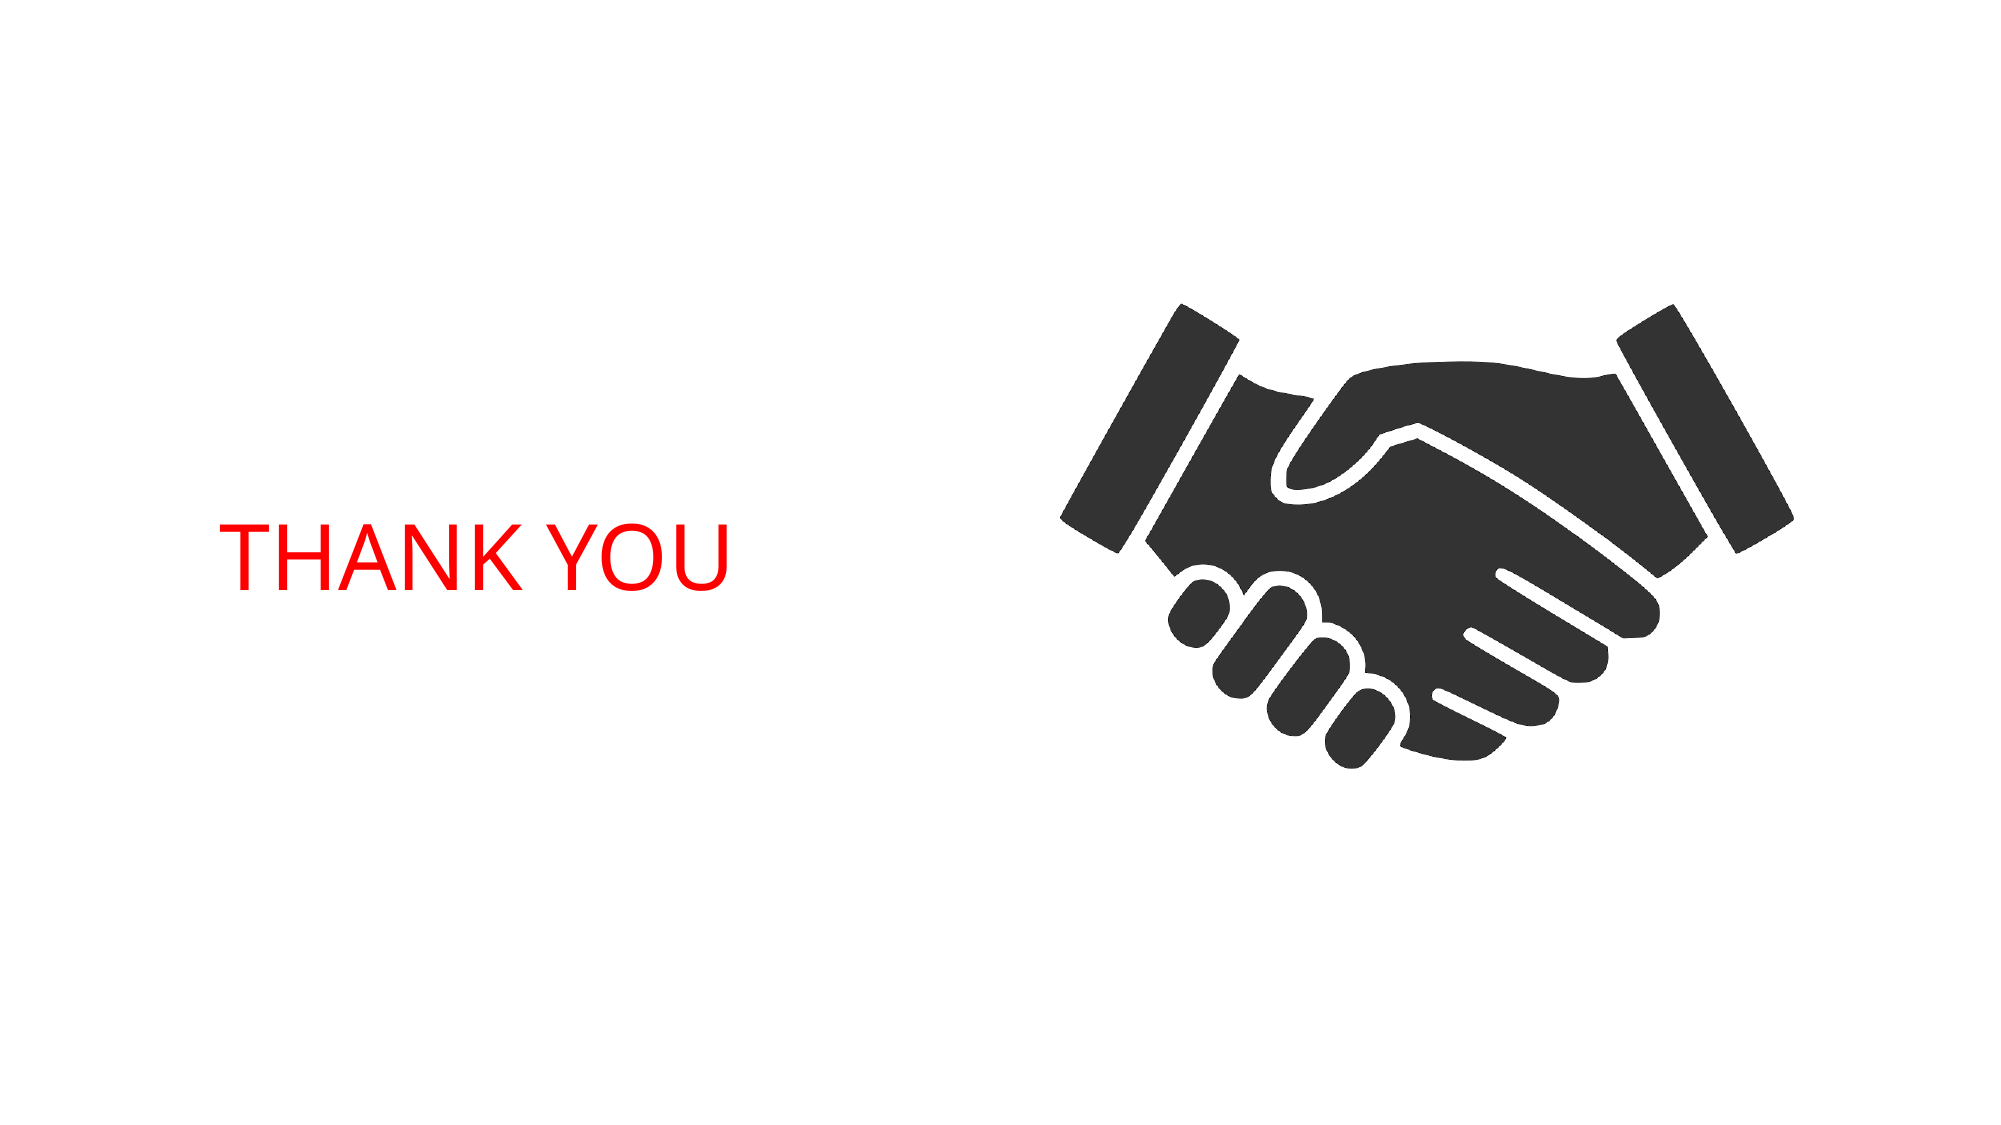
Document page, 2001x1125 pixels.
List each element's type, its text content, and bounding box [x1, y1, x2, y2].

text_box THANK YOU [204, 491, 940, 618]
picture [1060, 303, 1794, 769]
